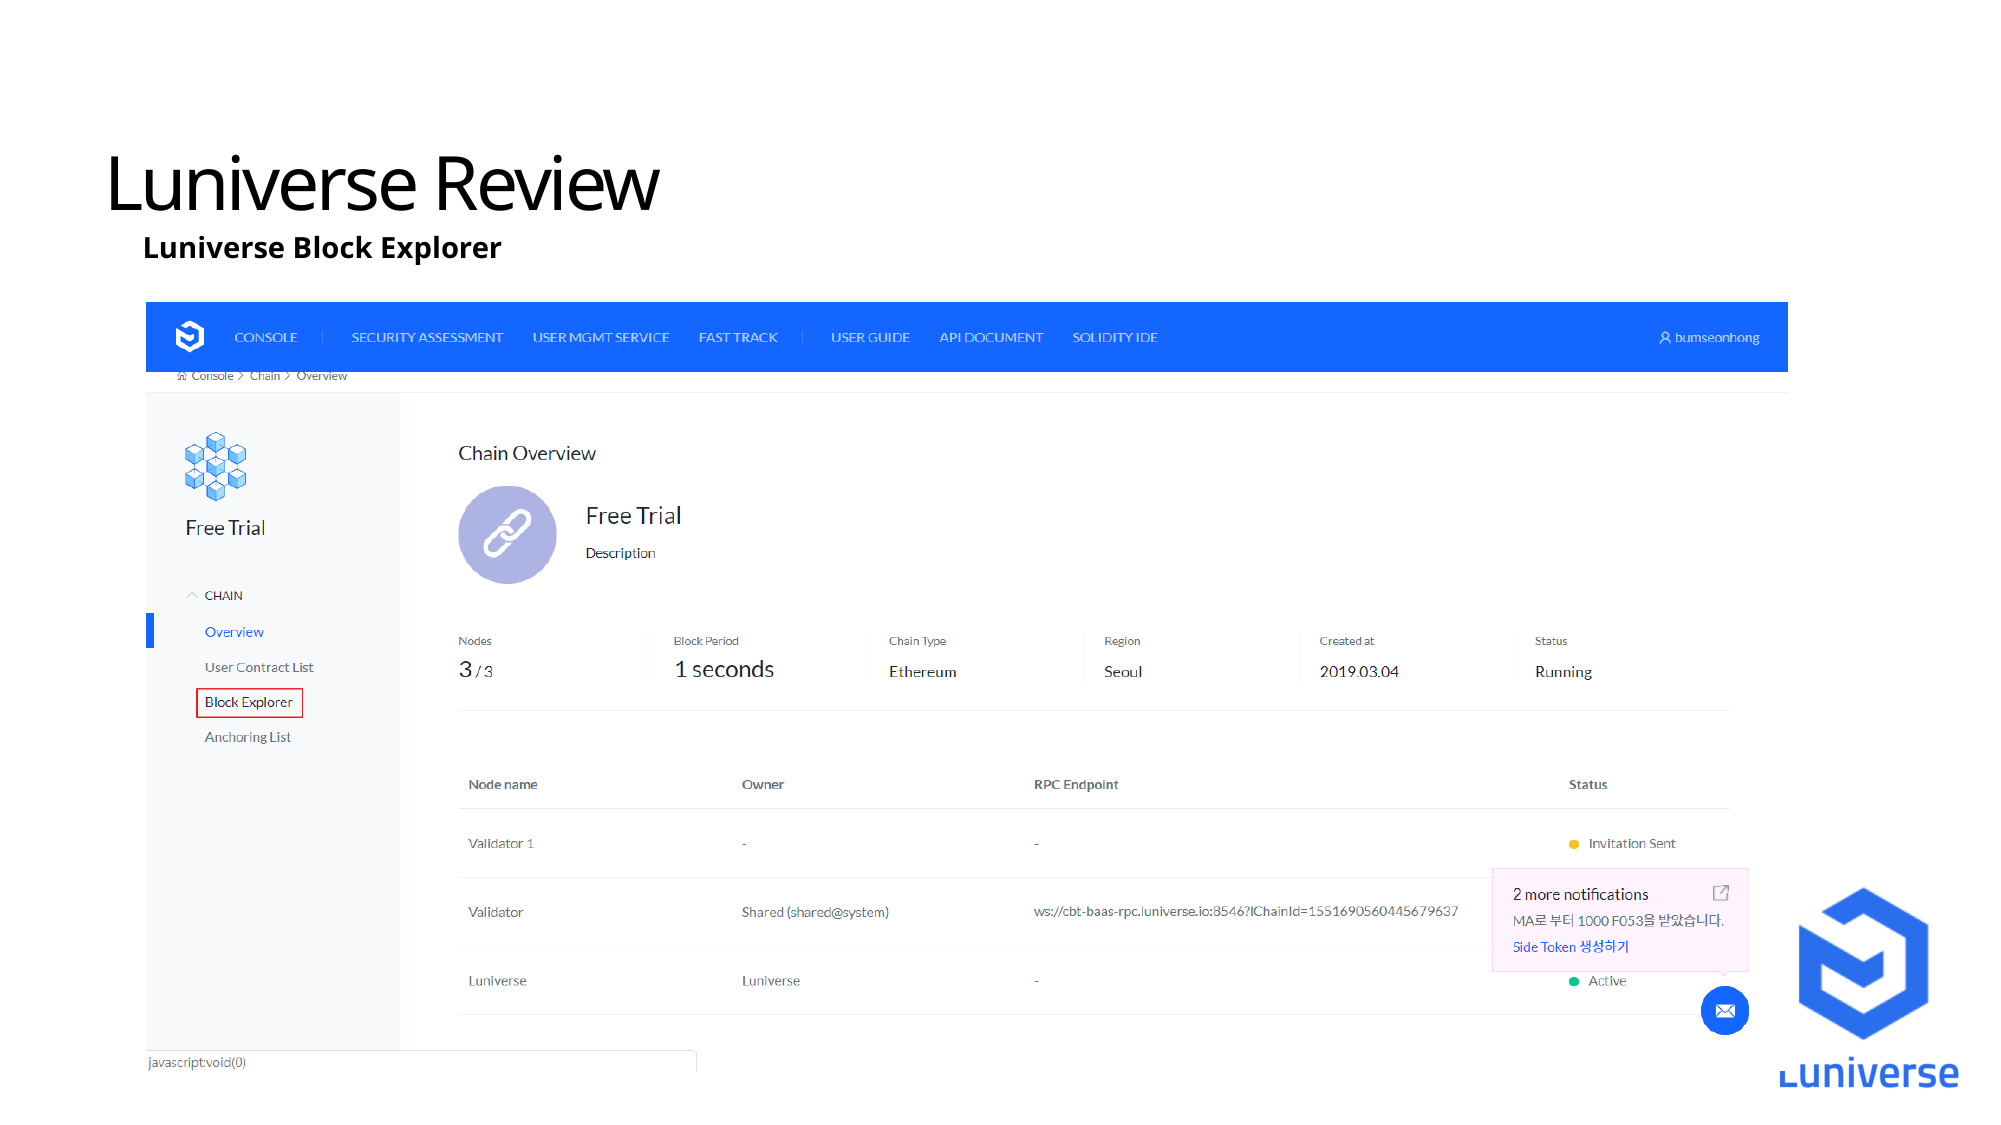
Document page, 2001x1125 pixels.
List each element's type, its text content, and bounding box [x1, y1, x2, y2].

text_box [1762, 875, 1964, 1091]
picture [146, 302, 1788, 1071]
text_box Luniverse Review [89, 128, 677, 234]
text_box Luniverse Block Explorer [127, 221, 804, 272]
